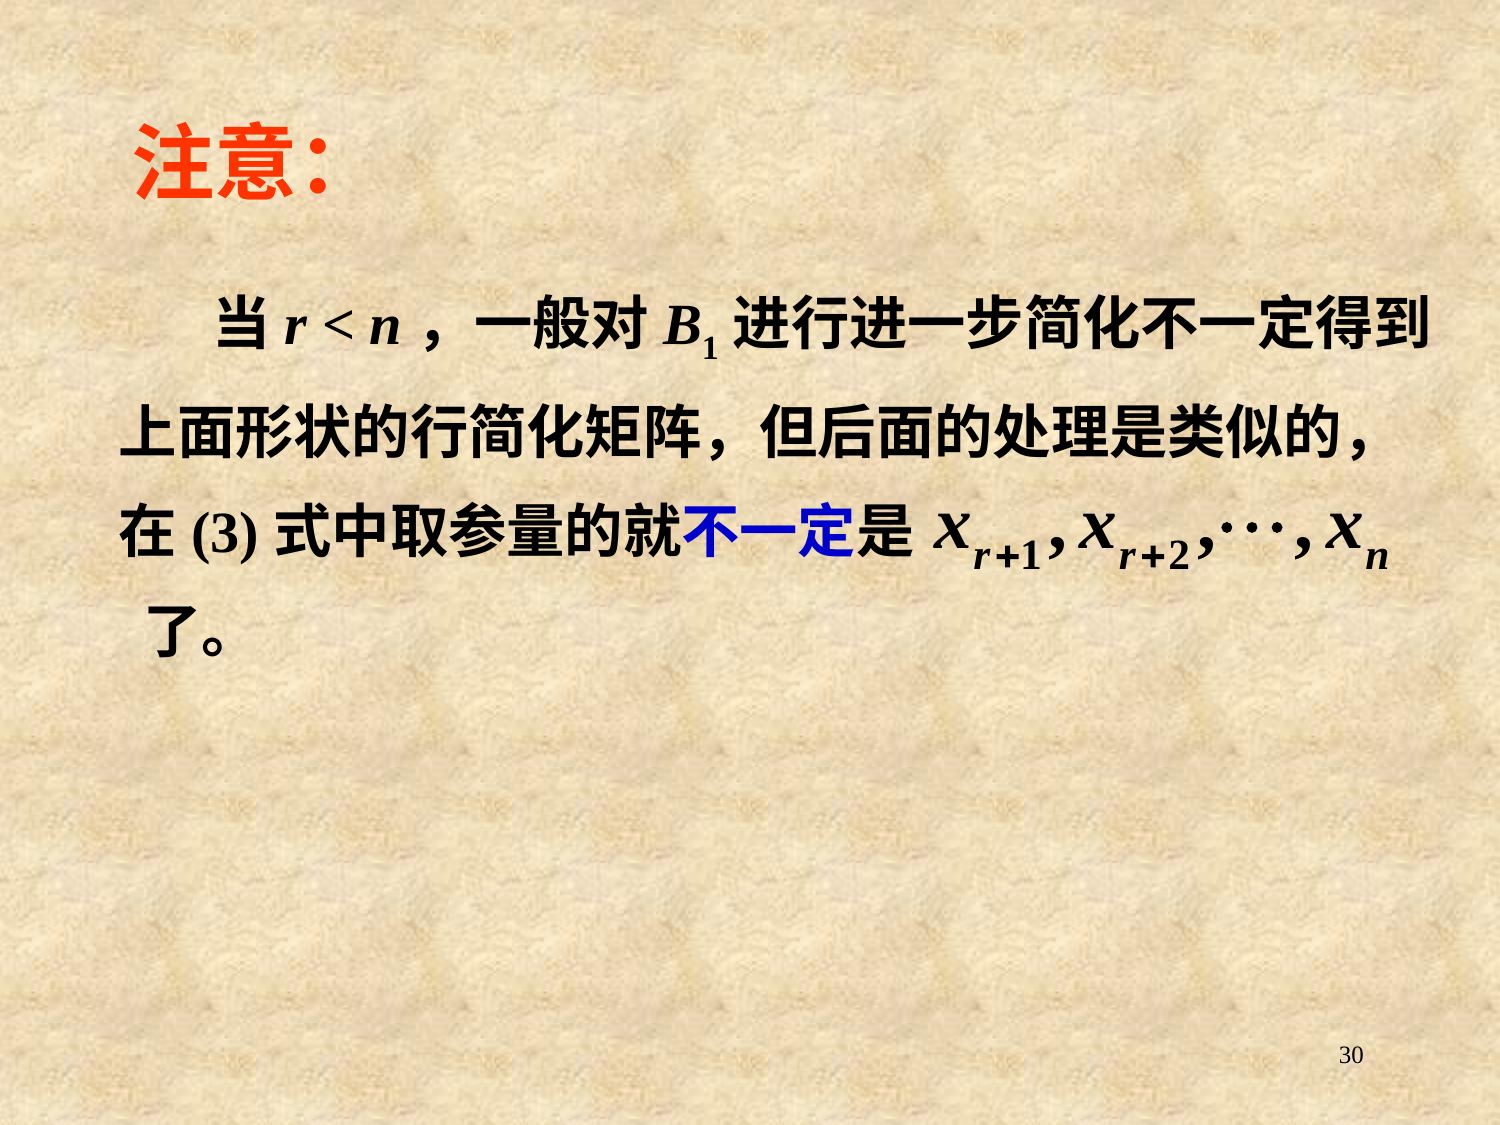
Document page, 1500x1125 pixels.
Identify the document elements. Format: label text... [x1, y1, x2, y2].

picture [0, 0, 1500, 1125]
text_box 了。 [128, 586, 289, 671]
title 注意： [115, 99, 1392, 221]
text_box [918, 479, 1404, 582]
text_box 当r < n，一般对B1进行进一步简化不一定得到 上面形状的行简化矩阵，但后面的处理是类似的， 在(3)式中取参量的就不一定是 [104, 278, 1447, 572]
